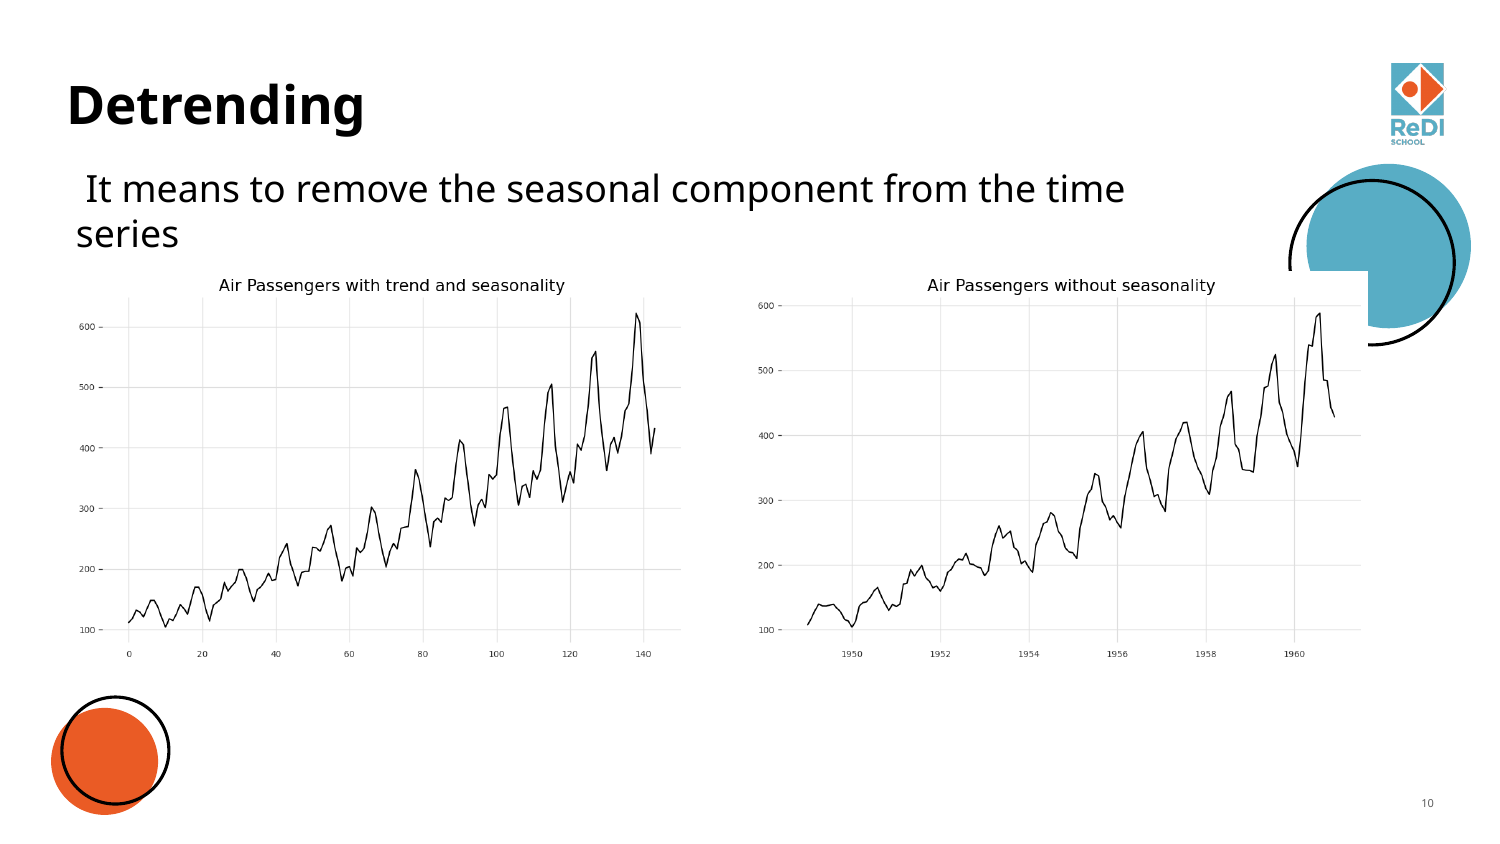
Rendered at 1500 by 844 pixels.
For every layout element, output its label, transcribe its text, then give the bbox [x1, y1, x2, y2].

text_box It means to remove the seasonal component from the time series [60, 150, 1235, 316]
picture [70, 271, 688, 666]
picture [1391, 63, 1447, 145]
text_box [1289, 163, 1472, 346]
title Detrending [51, 56, 1388, 151]
slide_number ‹#› [1388, 781, 1449, 827]
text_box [50, 696, 170, 816]
picture [750, 271, 1368, 666]
